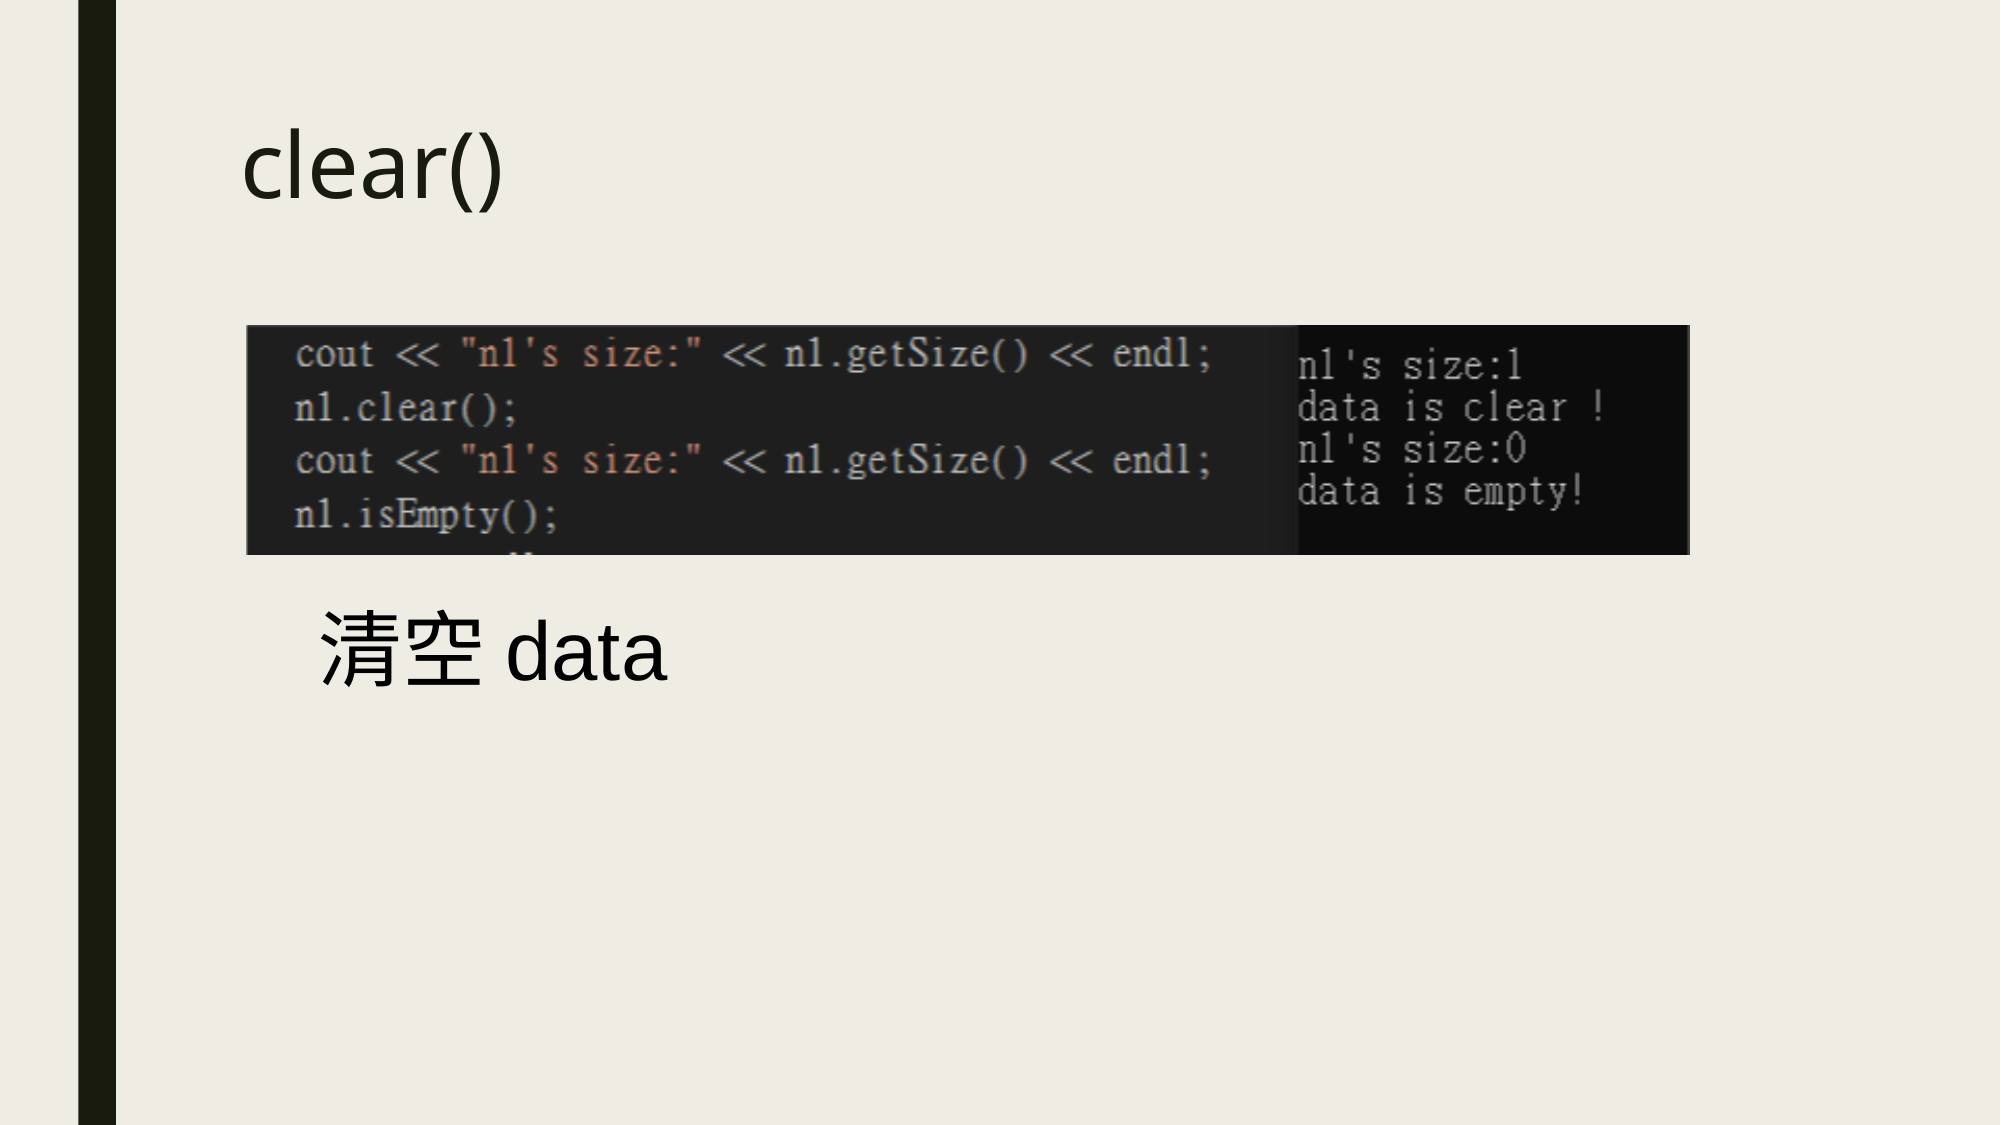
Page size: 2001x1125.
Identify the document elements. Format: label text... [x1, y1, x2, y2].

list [246, 325, 1690, 555]
title clear() [225, 112, 1800, 357]
text_box 清空data [304, 589, 879, 705]
